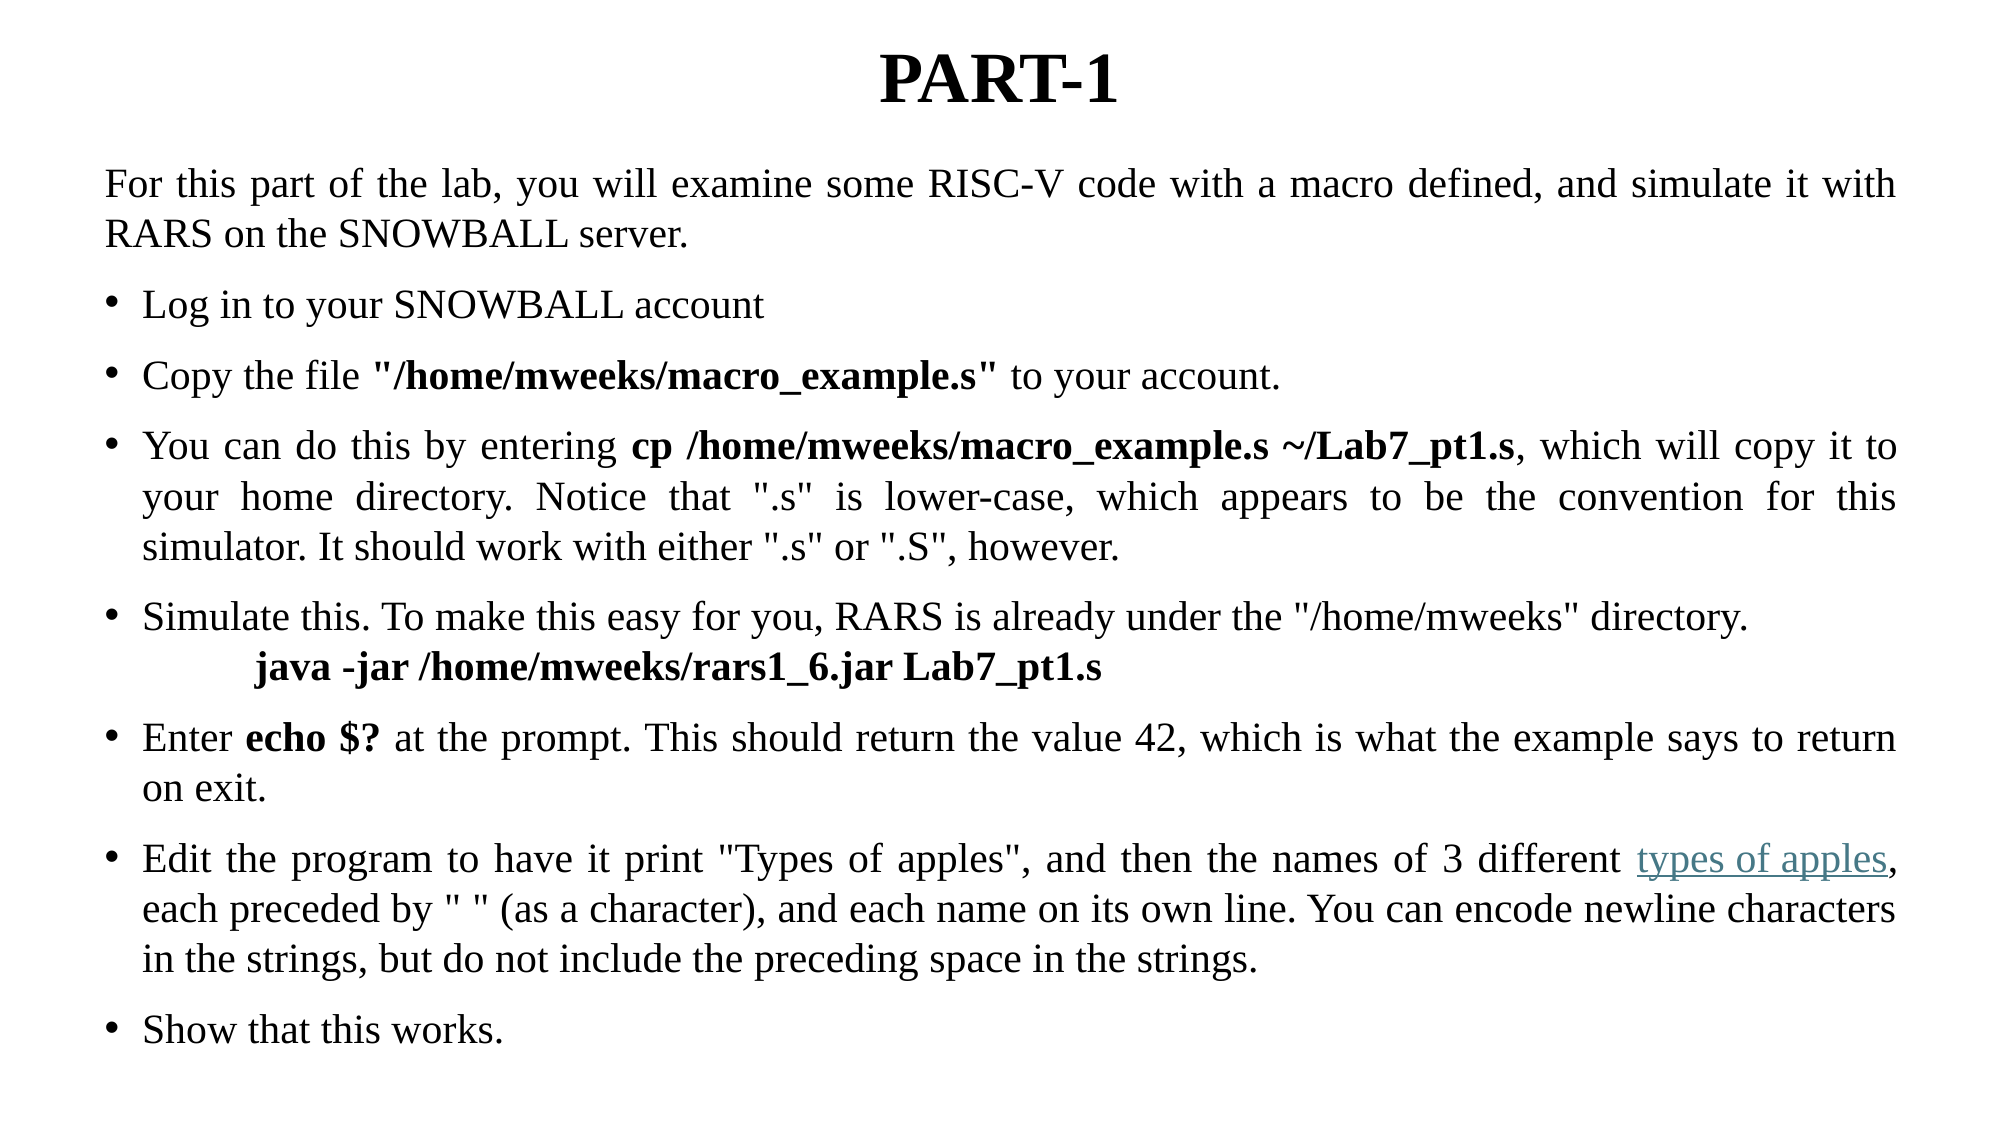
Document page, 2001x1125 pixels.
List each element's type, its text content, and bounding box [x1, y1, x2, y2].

title PART-1 [137, 32, 1863, 127]
list For this part of the lab, you will examine some RISC-V code with a macro defined, and simulate it with RARS on the SNOWBALL server. Log in to your SNOWBALL account Copy the file "/home/mweeks/macro_example.s" to your account. You can do this by entering cp /home/mweeks/macro_example.s ~/Lab7_pt1.s, which will copy it to your home directory. Notice that ".s" is lower-case, which appears to be the convention for this simulator. It should work with either ".s" or ".S", however. Simulate this. To make this easy for you, RARS is already under the "/home/mweeks" directory. java -jar /home/mweeks/rars1_6.jar Lab7_pt1.s Enter echo $? at the prompt. This should return the value 42, which is what the example says to return on exit. Edit the program to have it print "Types of apples", and then the names of 3 different types of apples, each preceded by " " (as a character), and each name on its own line. You can encode newline characters in the strings, but do not include the preceding space in the strings. Show that this works. [89, 148, 1914, 1067]
